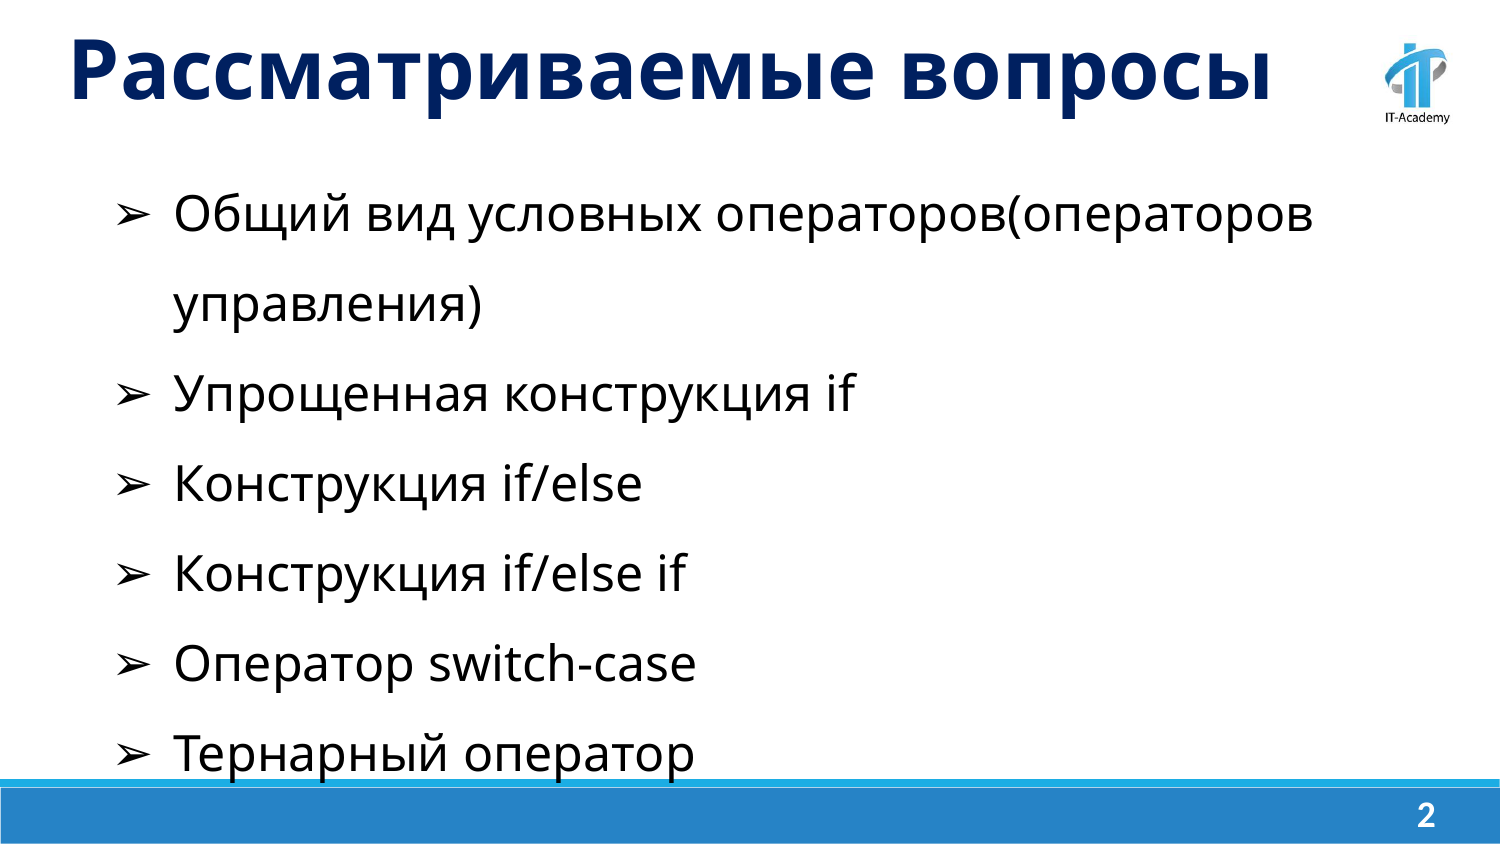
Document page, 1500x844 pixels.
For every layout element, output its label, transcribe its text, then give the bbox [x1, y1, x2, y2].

text_box ‹#› [1390, 782, 1463, 827]
text_box Общий вид условных операторов(операторов управления) Упрощенная конструкция if Конструкция if/else Конструкция if/else if Оператор switch-case Тернарный оператор [83, 143, 1434, 701]
text_box Рассматриваемые вопросы [53, 23, 1404, 110]
picture [1372, 35, 1461, 126]
